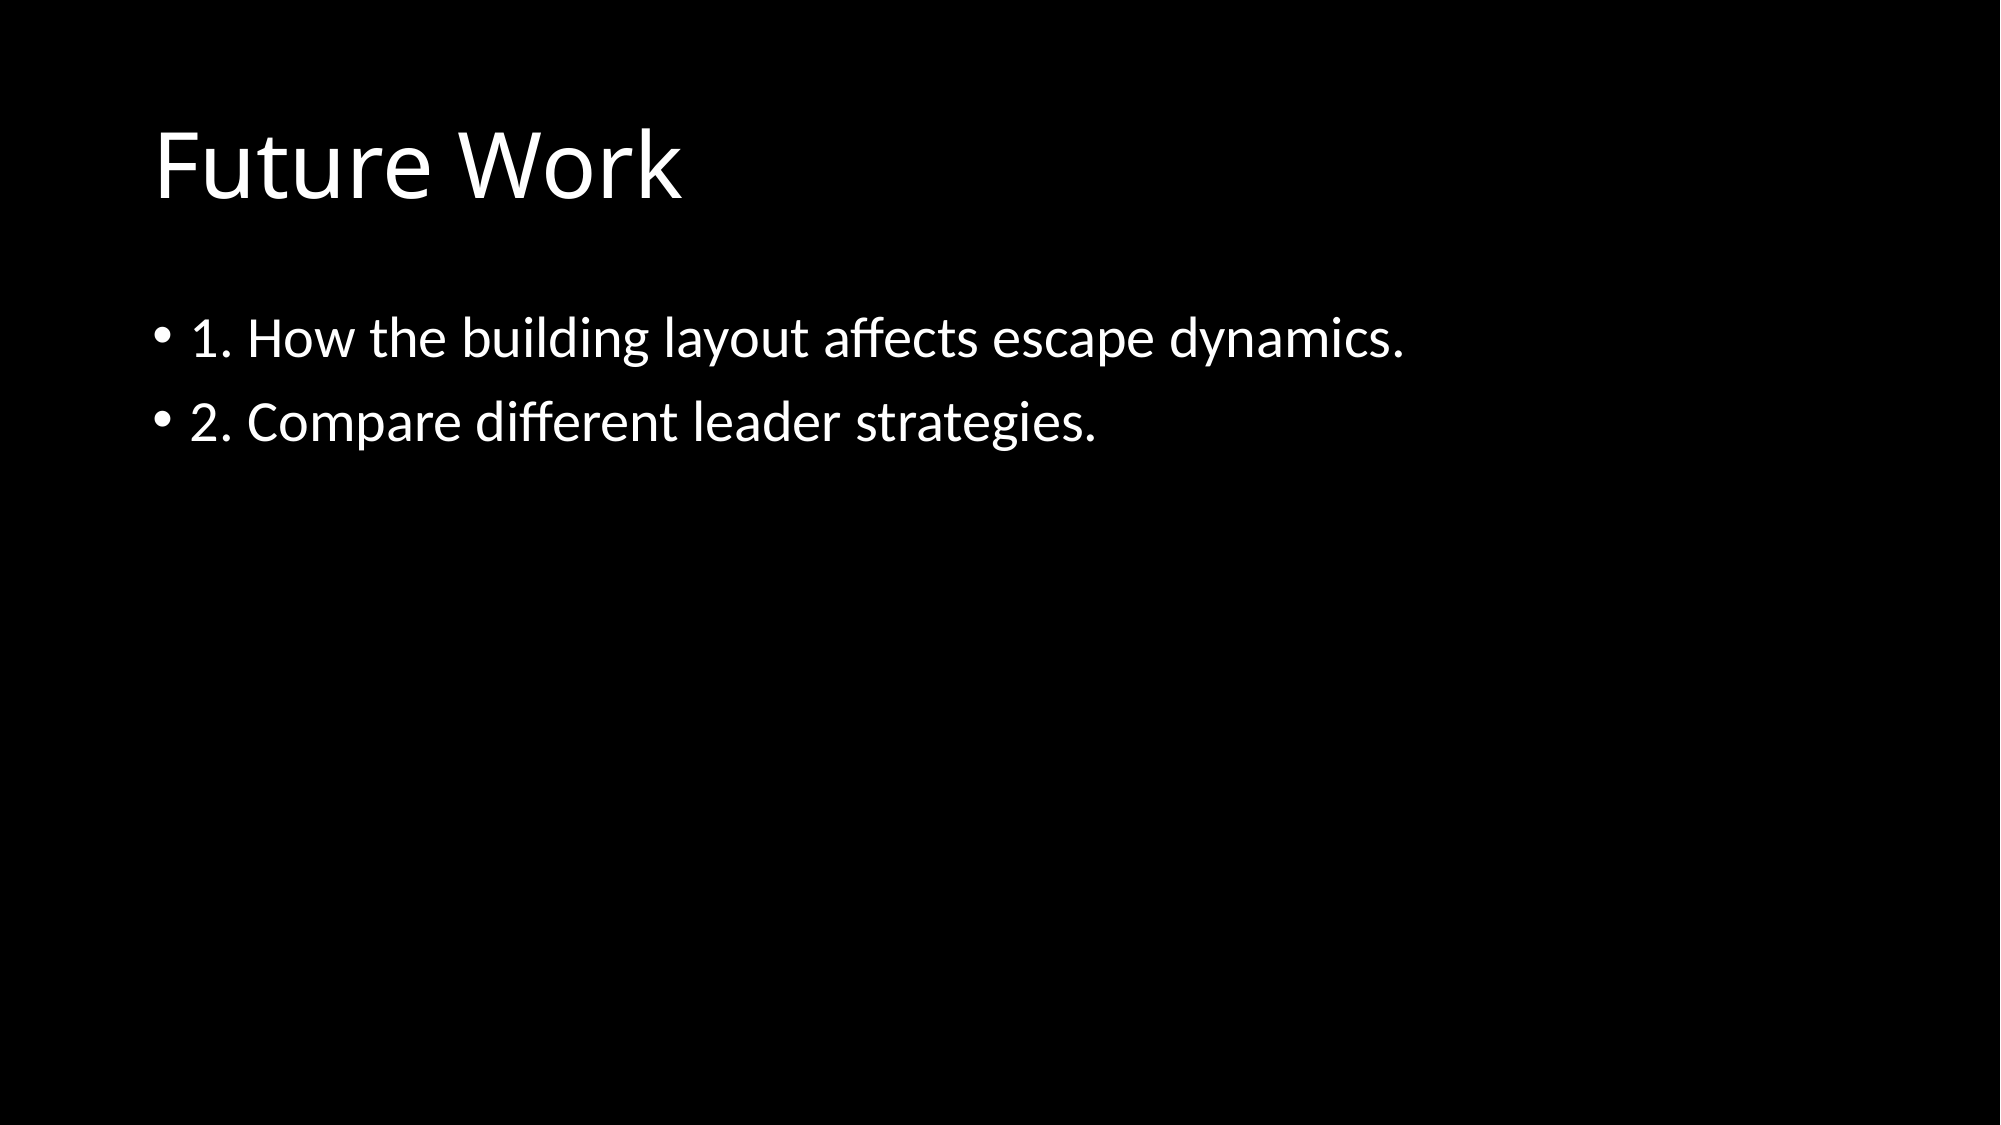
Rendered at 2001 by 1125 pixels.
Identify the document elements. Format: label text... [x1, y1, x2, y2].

list 1. How the building layout affects escape dynamics. 2. Compare different leader strategies. [137, 299, 1863, 1014]
title Future Work [137, 59, 1863, 278]
